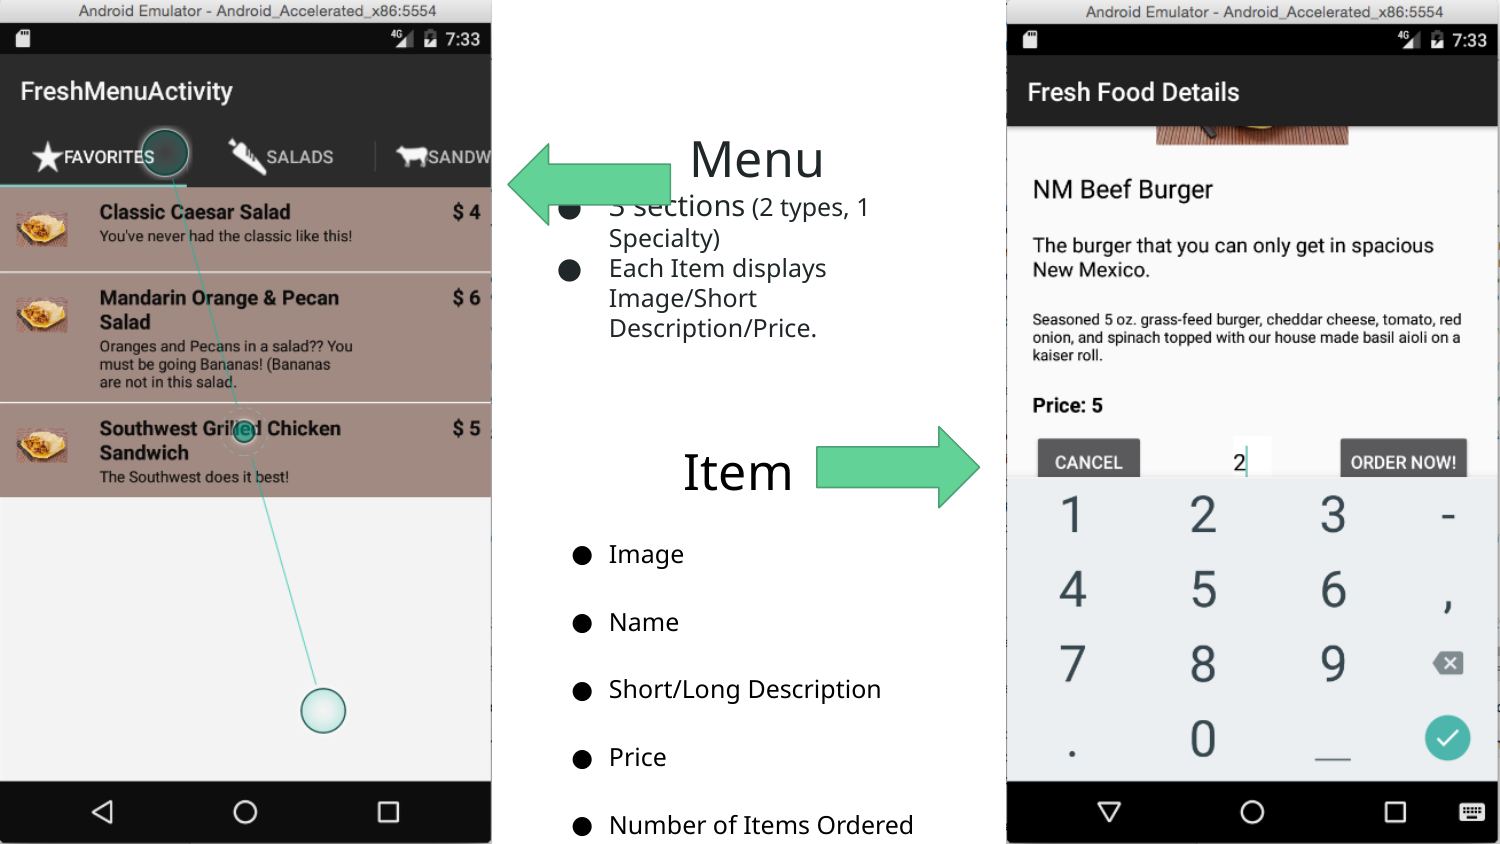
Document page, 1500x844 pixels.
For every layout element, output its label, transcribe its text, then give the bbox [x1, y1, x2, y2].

text_box [507, 143, 671, 226]
text_box [816, 426, 980, 508]
picture [1006, 0, 1500, 844]
list Item Image Name Short/Long Description Price Number of Items Ordered [518, 416, 980, 760]
title Menu 3 sections (2 types, 1 Specialty) Each Item displays Image/Short Description/Price. [518, 86, 980, 358]
picture [0, 0, 492, 844]
